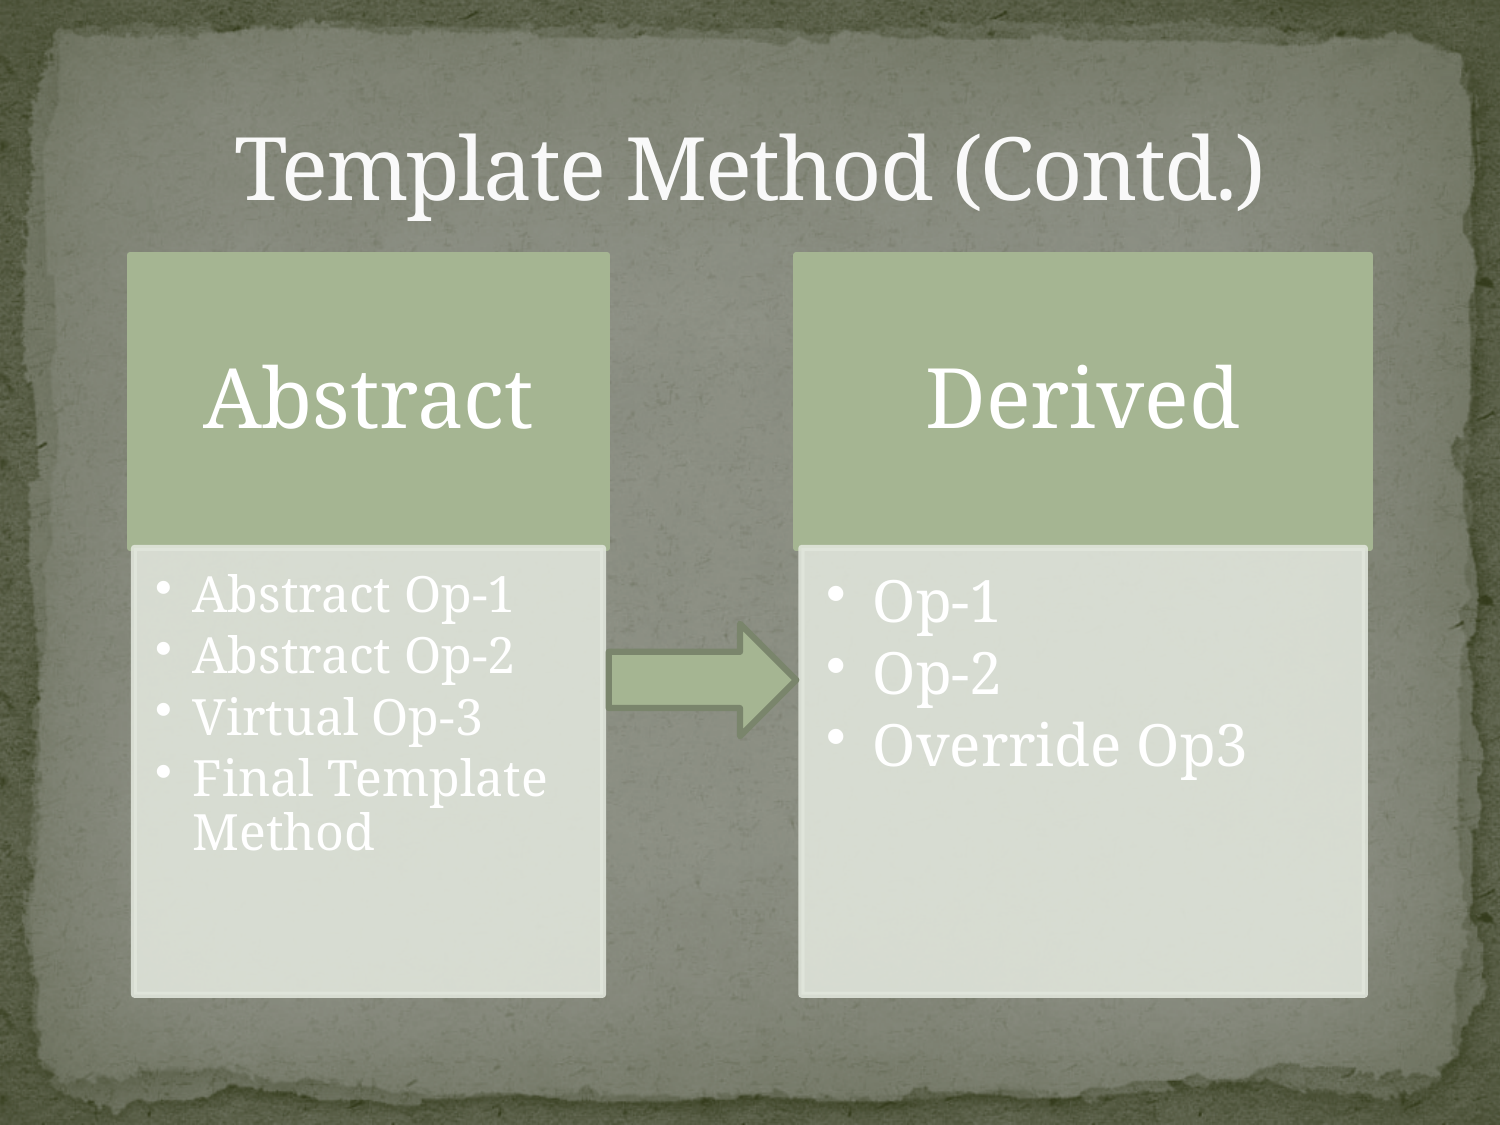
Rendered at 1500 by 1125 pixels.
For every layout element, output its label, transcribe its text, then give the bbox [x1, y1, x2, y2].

title Template Method (Contd.) [74, 24, 1425, 225]
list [77, 252, 1424, 998]
